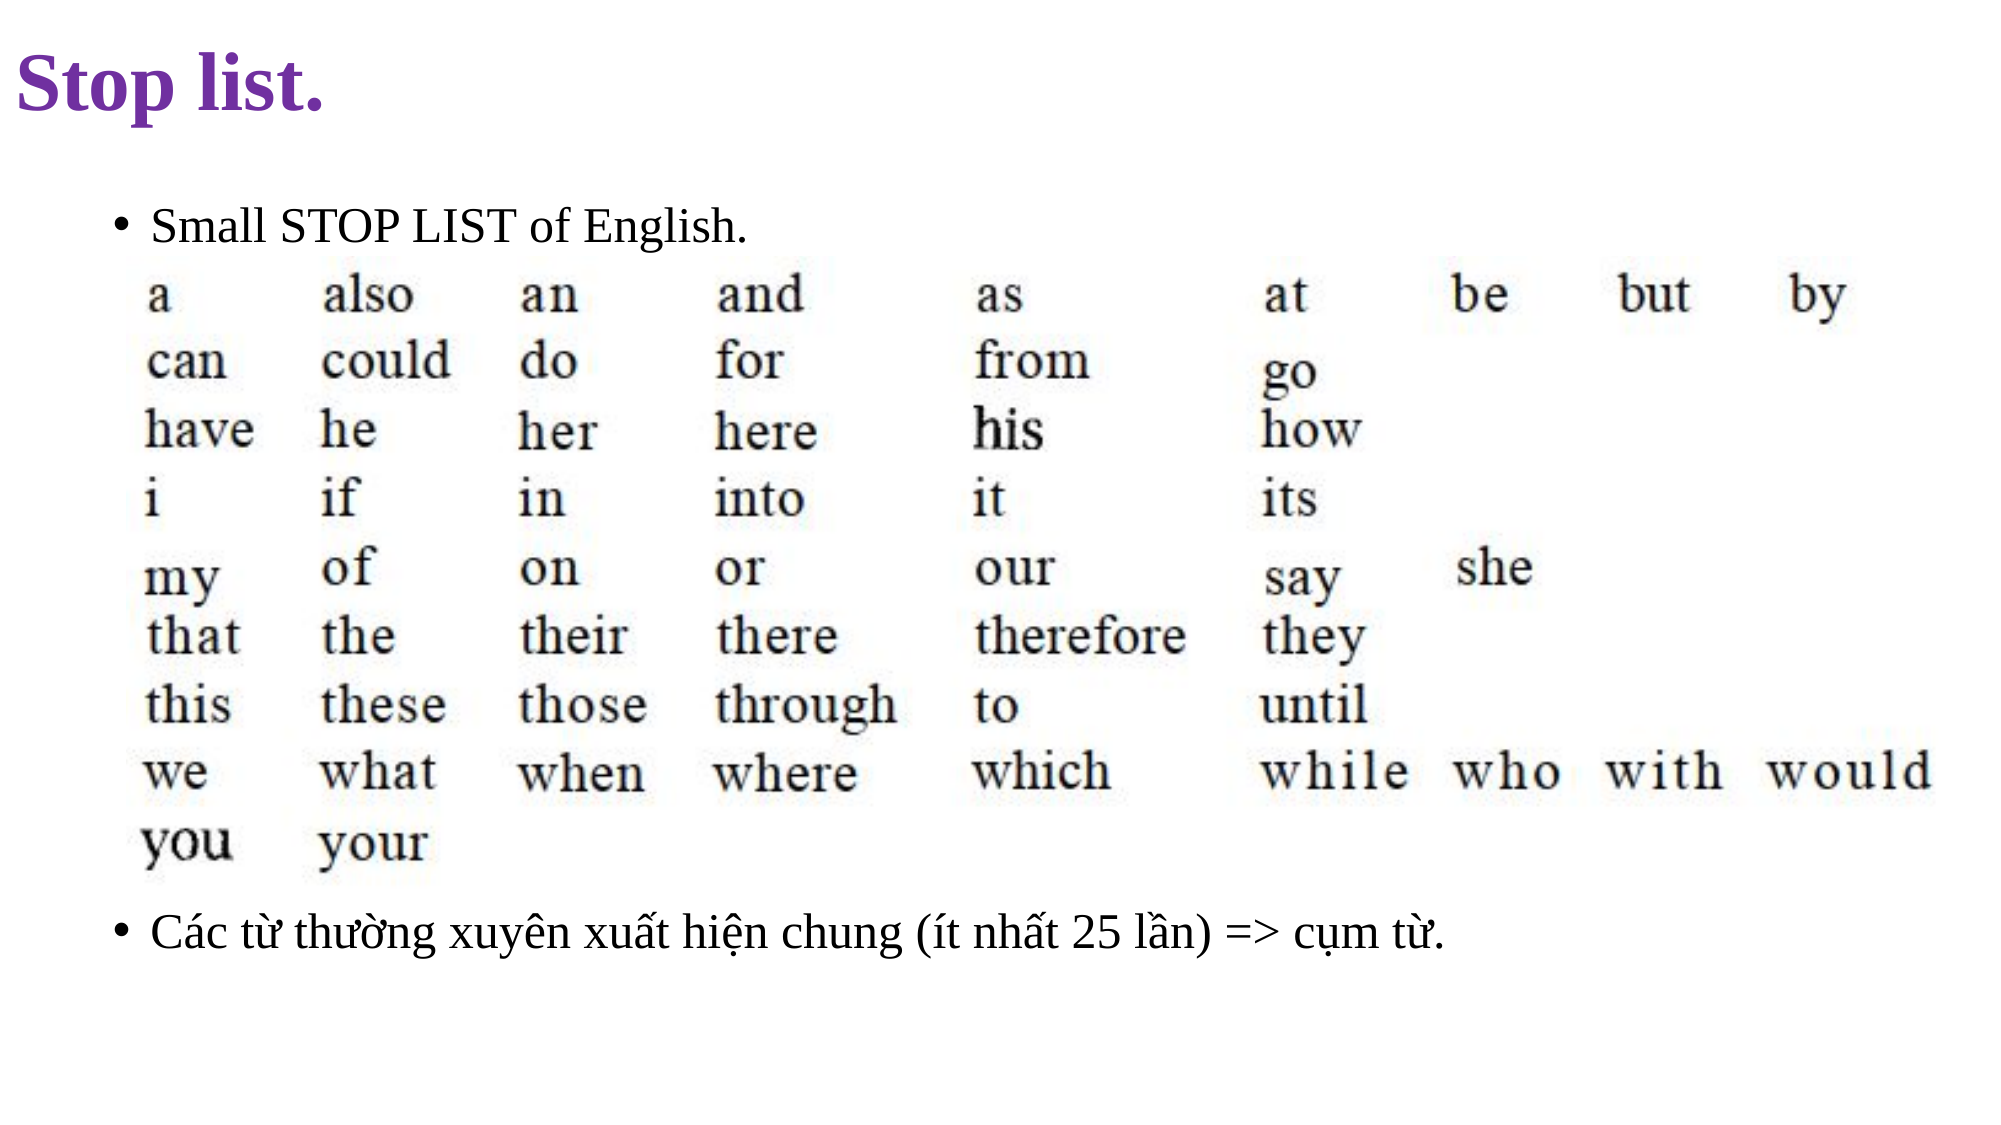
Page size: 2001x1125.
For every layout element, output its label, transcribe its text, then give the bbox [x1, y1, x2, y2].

text_box Stop list. [0, 0, 2000, 168]
picture [125, 256, 1958, 898]
text_box Các từ thường xuyên xuất hiện chung (ít nhất 25 lần) => cụm từ. [97, 897, 1977, 1019]
list Small STOP LIST of English. [97, 192, 1889, 484]
